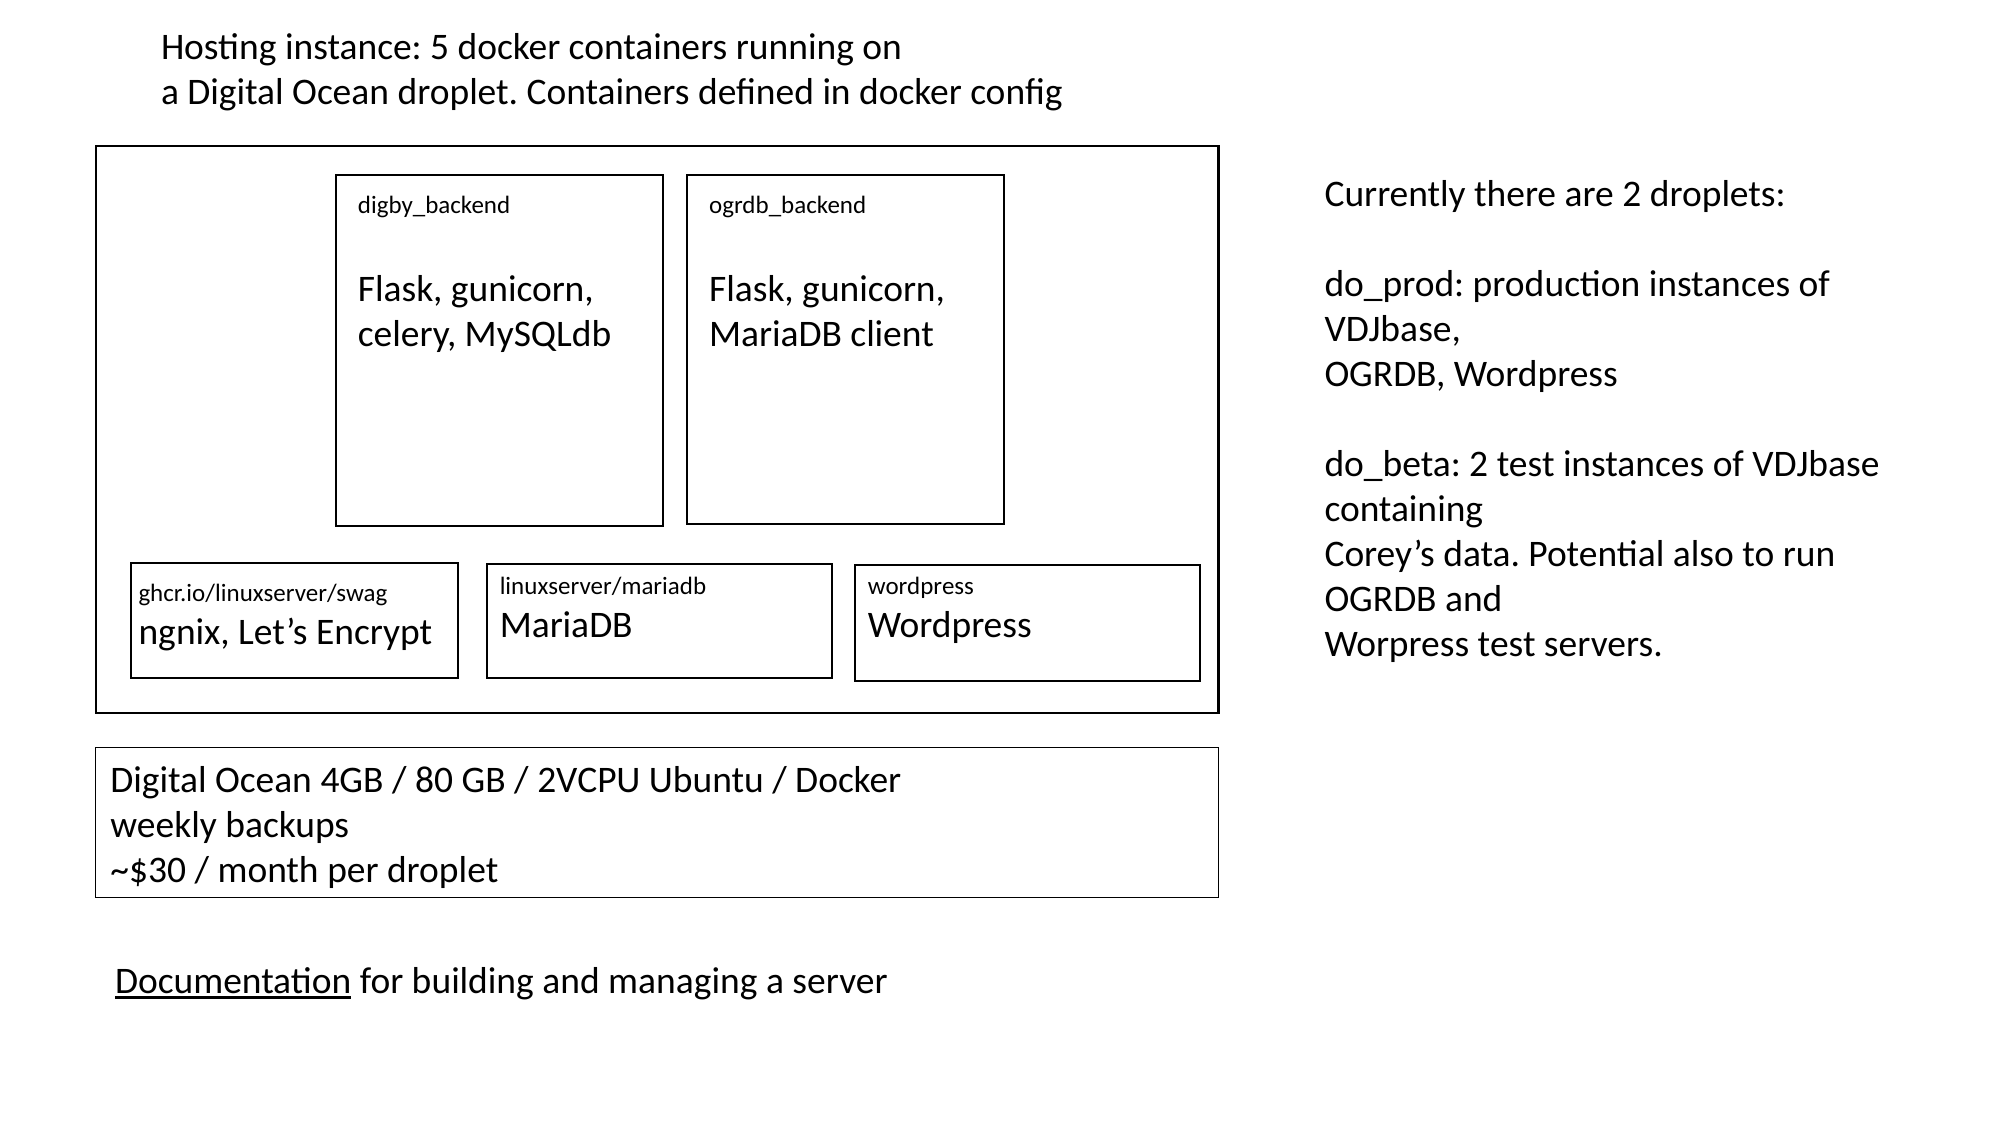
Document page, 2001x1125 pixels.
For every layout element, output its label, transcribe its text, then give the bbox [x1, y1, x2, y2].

text_box wordpress Wordpress [853, 562, 1156, 698]
text_box Hosting instance: 5 docker containers running on a Digital Ocean droplet. Containers defined in docker config [146, 14, 1079, 119]
text_box [95, 145, 1220, 714]
text_box [1156, 564, 1201, 682]
text_box Digital Ocean 4GB / 80 GB / 2VCPU Ubuntu / Docker weekly backups ~$30 / month per droplet [95, 747, 1219, 898]
text_box [686, 174, 1005, 525]
text_box Currently there are 2 droplets: do_prod: production instances of VDJbase, OGRDB, Wordpress do_beta: 2 test instances of VDJbase containing Corey’s data. Potential also to run OGRDB and Worpress test servers. [1309, 161, 1966, 671]
text_box ghcr.io/linuxserver/swag ngnix, Let’s Encrypt [123, 524, 454, 660]
text_box [335, 174, 664, 527]
text_box [130, 562, 459, 679]
text_box digby_backend Flask, gunicorn, celery, MySQLdb [343, 181, 641, 362]
text_box [788, 563, 833, 679]
text_box Documentation for building and managing a server [100, 948, 904, 1009]
text_box linuxserver/mariadb MariaDB [485, 562, 788, 698]
text_box ogrdb_backend Flask, gunicorn, MariaDB client [694, 181, 999, 362]
